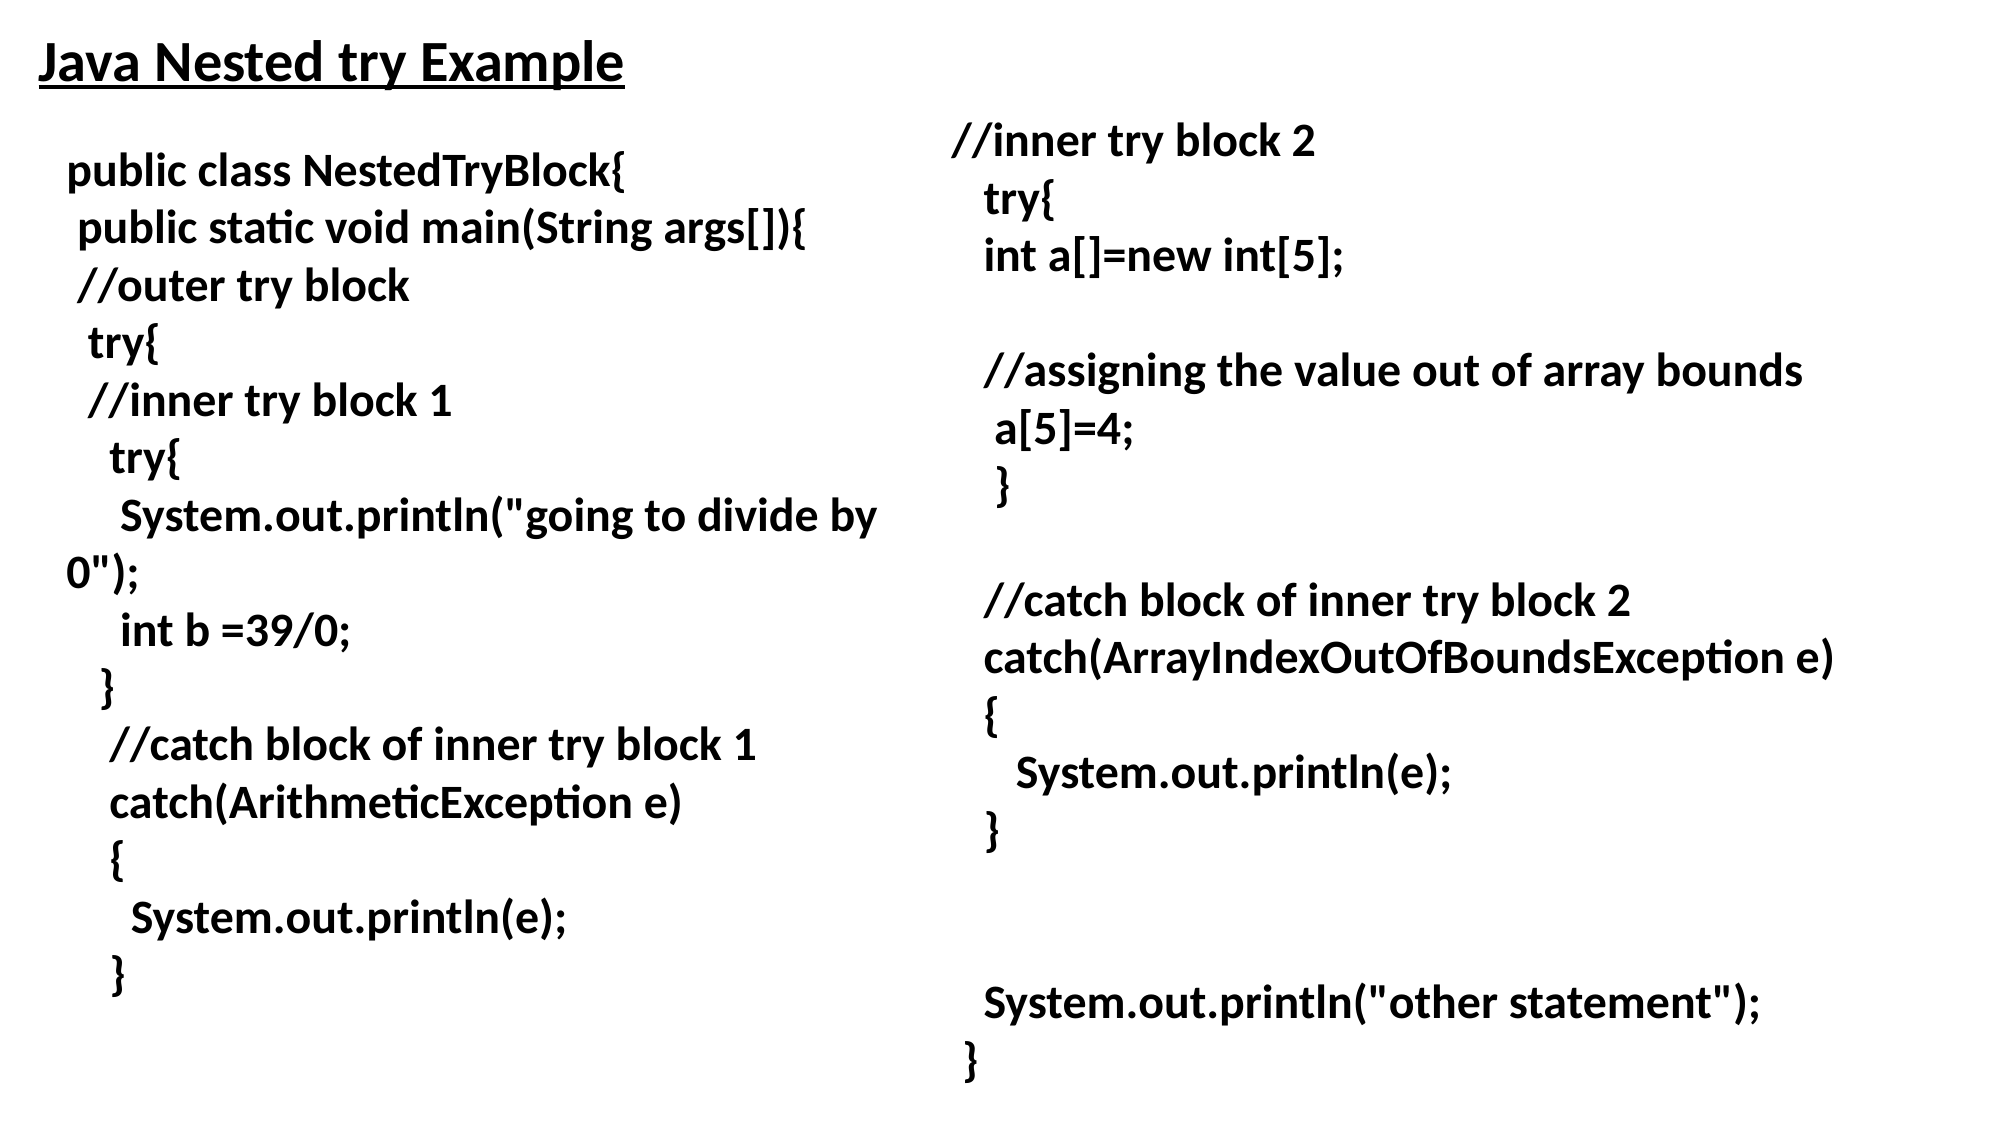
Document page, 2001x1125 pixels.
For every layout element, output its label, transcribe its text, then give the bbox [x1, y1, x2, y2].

text_box public class NestedTryBlock{ public static void main(String args[]){ //outer try block try{ //inner try block 1 try{ System.out.println("going to divide by 0"); int b =39/0; } //catch block of inner try block 1 catch(ArithmeticException e) { System.out.println(e); } [51, 131, 925, 1008]
text_box //inner try block 2 try{ int a[]=new int[5]; //assigning the value out of array bounds a[5]=4; } //catch block of inner try block 2 catch(ArrayIndexOutOfBoundsException e) { System.out.println(e); } System.out.println("other statement"); } [925, 101, 1959, 1094]
text_box Java Nested try Example [23, 15, 1024, 101]
